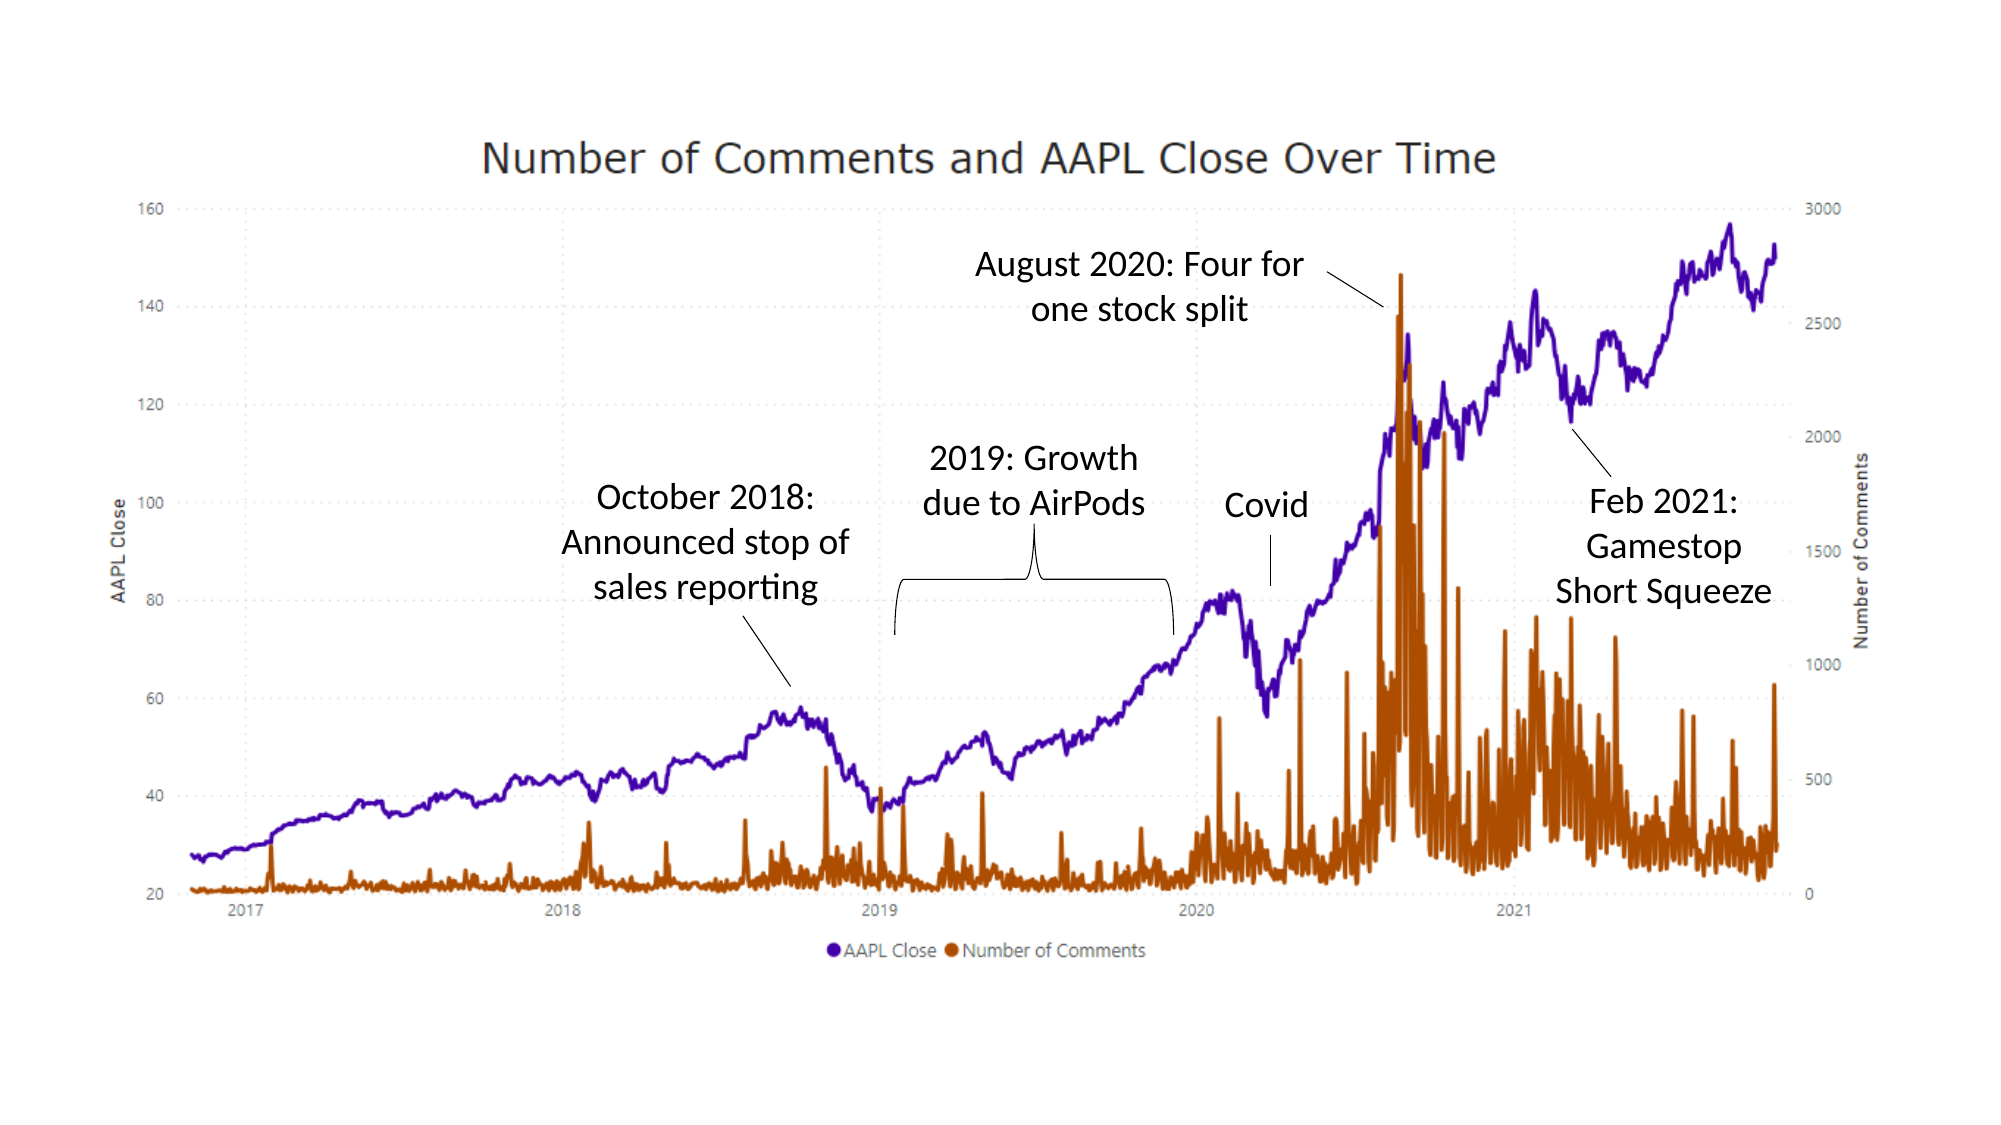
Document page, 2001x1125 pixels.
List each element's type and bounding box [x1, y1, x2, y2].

text_box [742, 615, 791, 687]
text_box [1572, 429, 1612, 477]
text_box [1326, 271, 1384, 308]
picture [6, 78, 1994, 1047]
